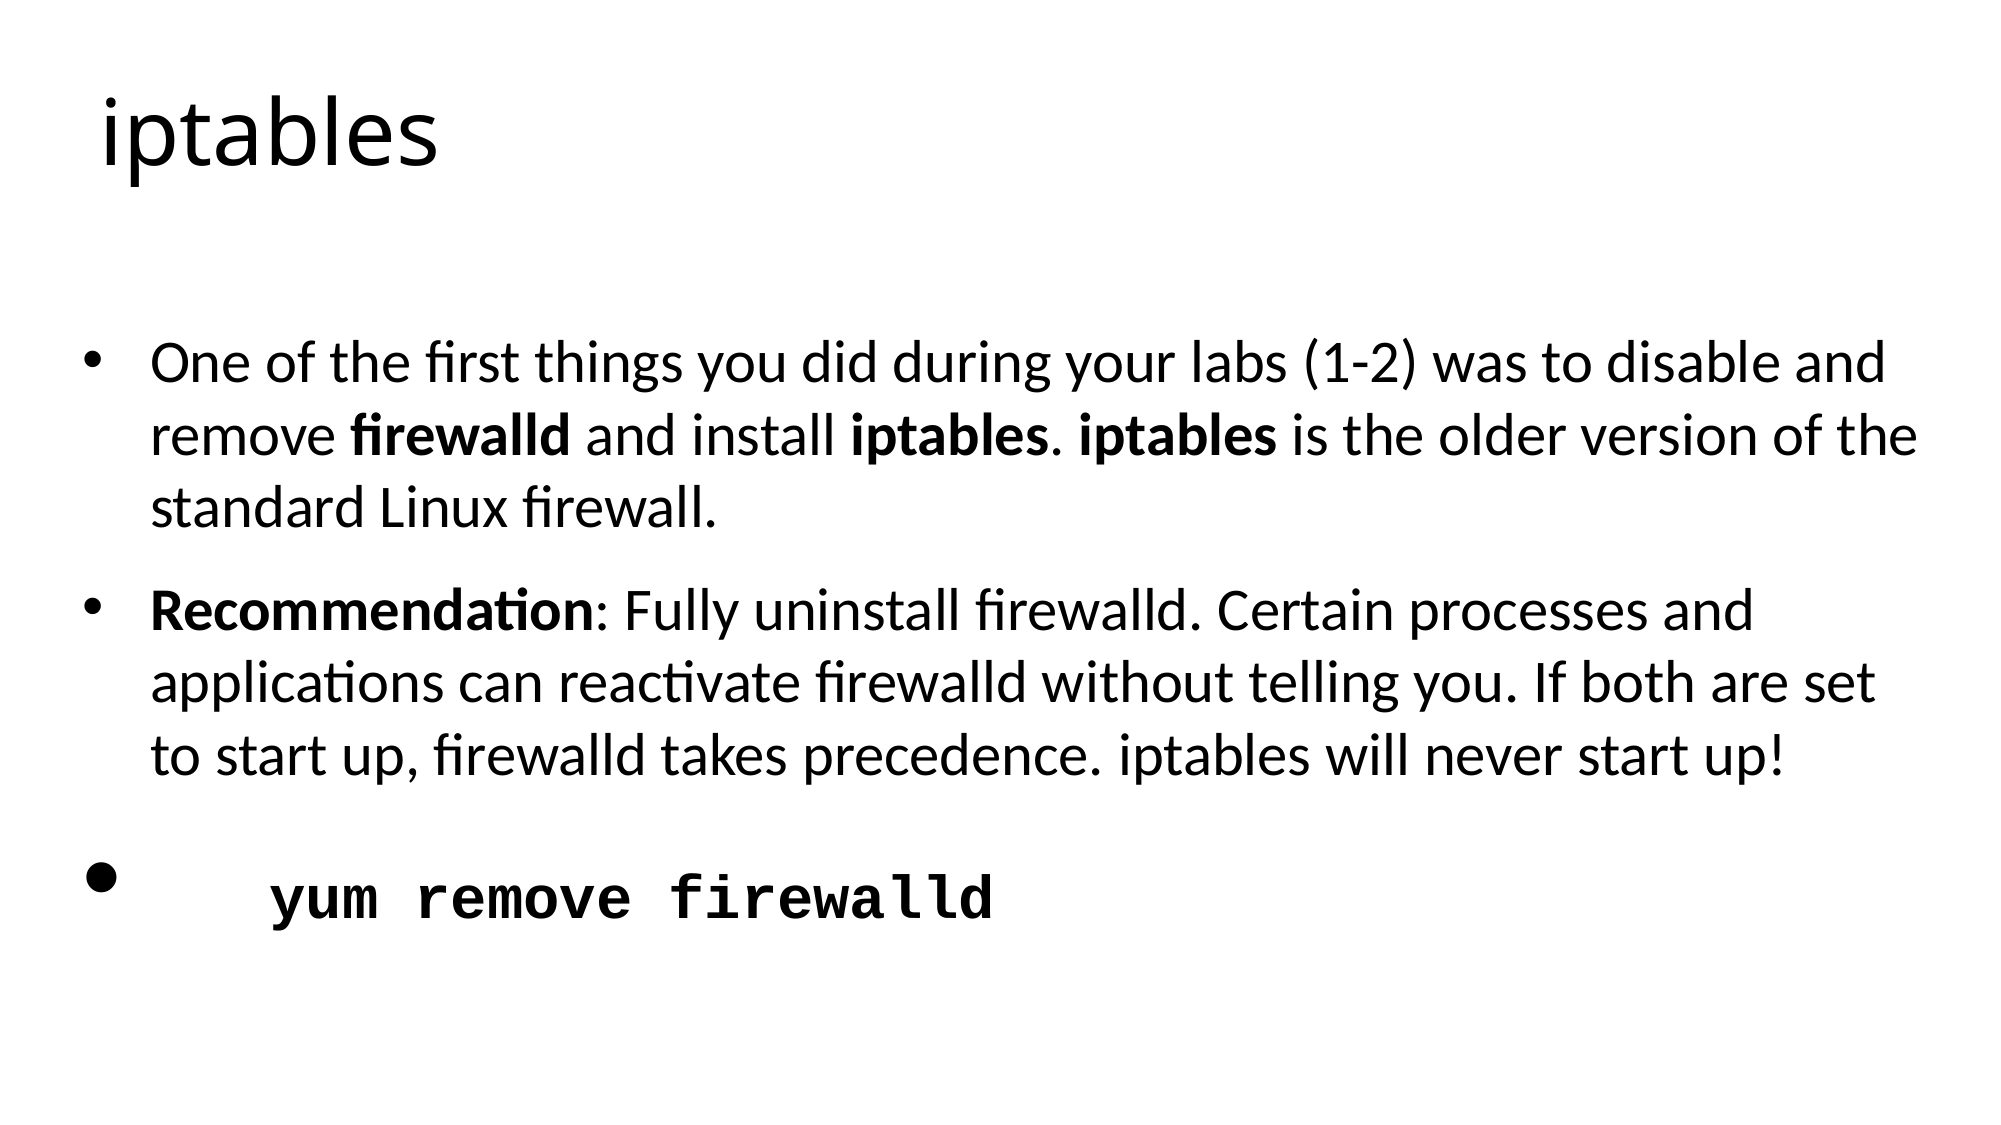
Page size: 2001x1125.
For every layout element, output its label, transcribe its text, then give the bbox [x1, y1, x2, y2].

list One of the first things you did during your labs (1-2) was to disable and remove firewalld and install iptables. iptables is the older version of the standard Linux firewall. Recommendation: Fully uninstall firewalld. Certain processes and applications can reactivate firewalld without telling you. If both are set to start up, firewalld takes precedence. iptables will never start up! yum remove firewalld [82, 321, 1936, 1071]
title iptables [99, 42, 1493, 229]
